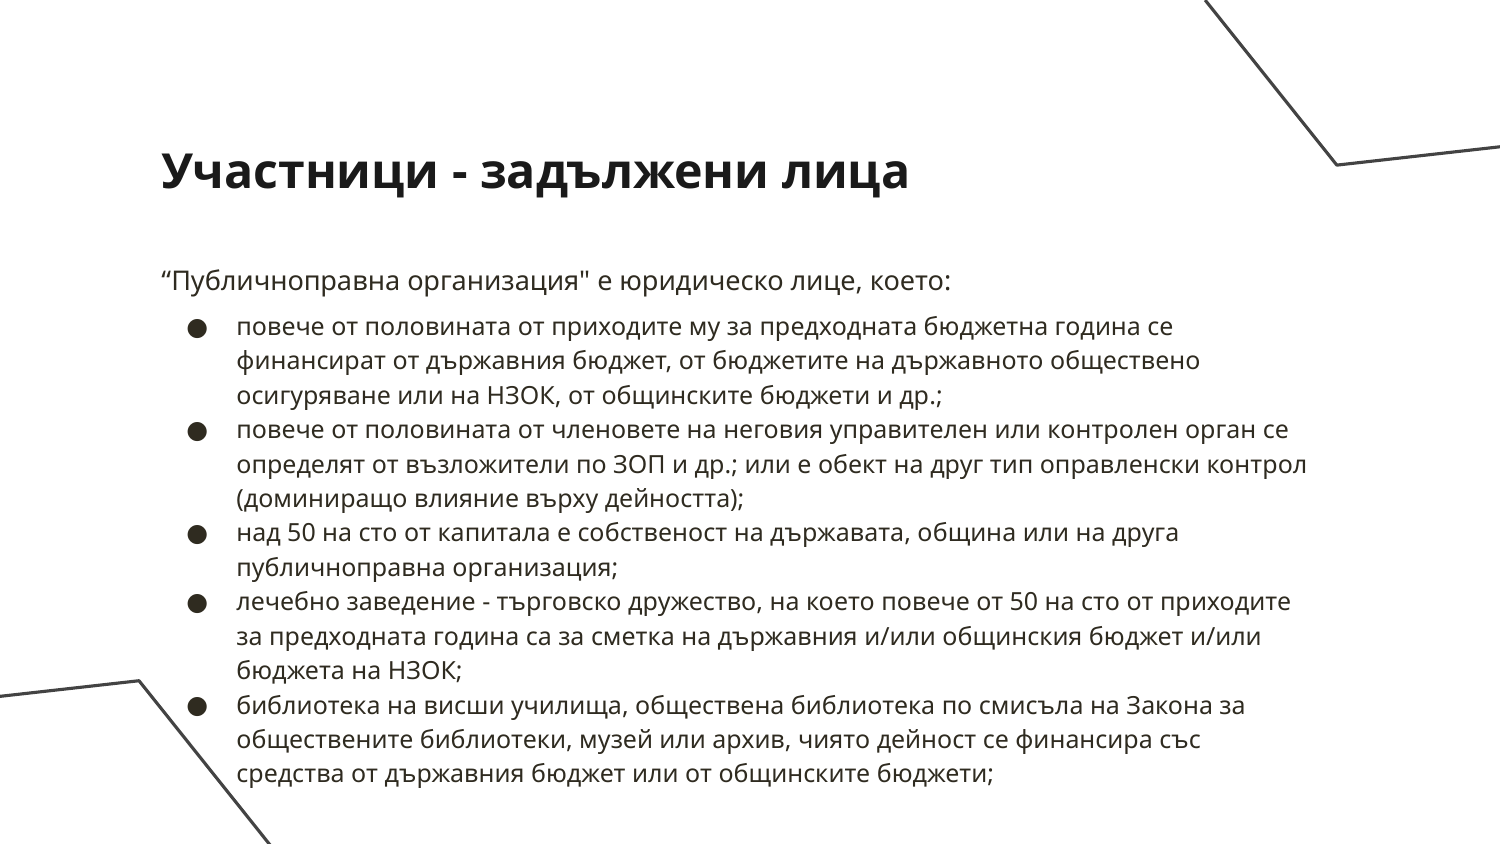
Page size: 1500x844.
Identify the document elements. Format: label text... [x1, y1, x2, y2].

title Участници - задължени лица [148, 83, 1339, 223]
text_box “Публичноправна организация" е юридическо лице, което: повече от половината от приходите му за предходната бюджетна година се финансират от държавния бюджет, от бюджетите на държавното обществено осигуряване или на НЗОК, от общинските бюджети и др.; повече от половината от членовете на неговия управителен или контролен орган се определят от възложители по ЗОП и др.; или е обект на друг тип оправленски контрол (доминиращо влияние върху дейността); над 50 на сто от капитала е собственост на държавата, община или на друга публичноправна организация; лечебно заведение - търговско дружество, на което повече от 50 на сто от приходите за предходната година са за сметка на държавния и/или общинския бюджет и/или бюджета на НЗОК; библиотека на висши училища, обществена библиотека по смисъла на Закона за обществените библиотеки, музей или архив, чиято дейност се финансира със средства от държавния бюджет или от общинските бюджети; [148, 267, 1325, 779]
